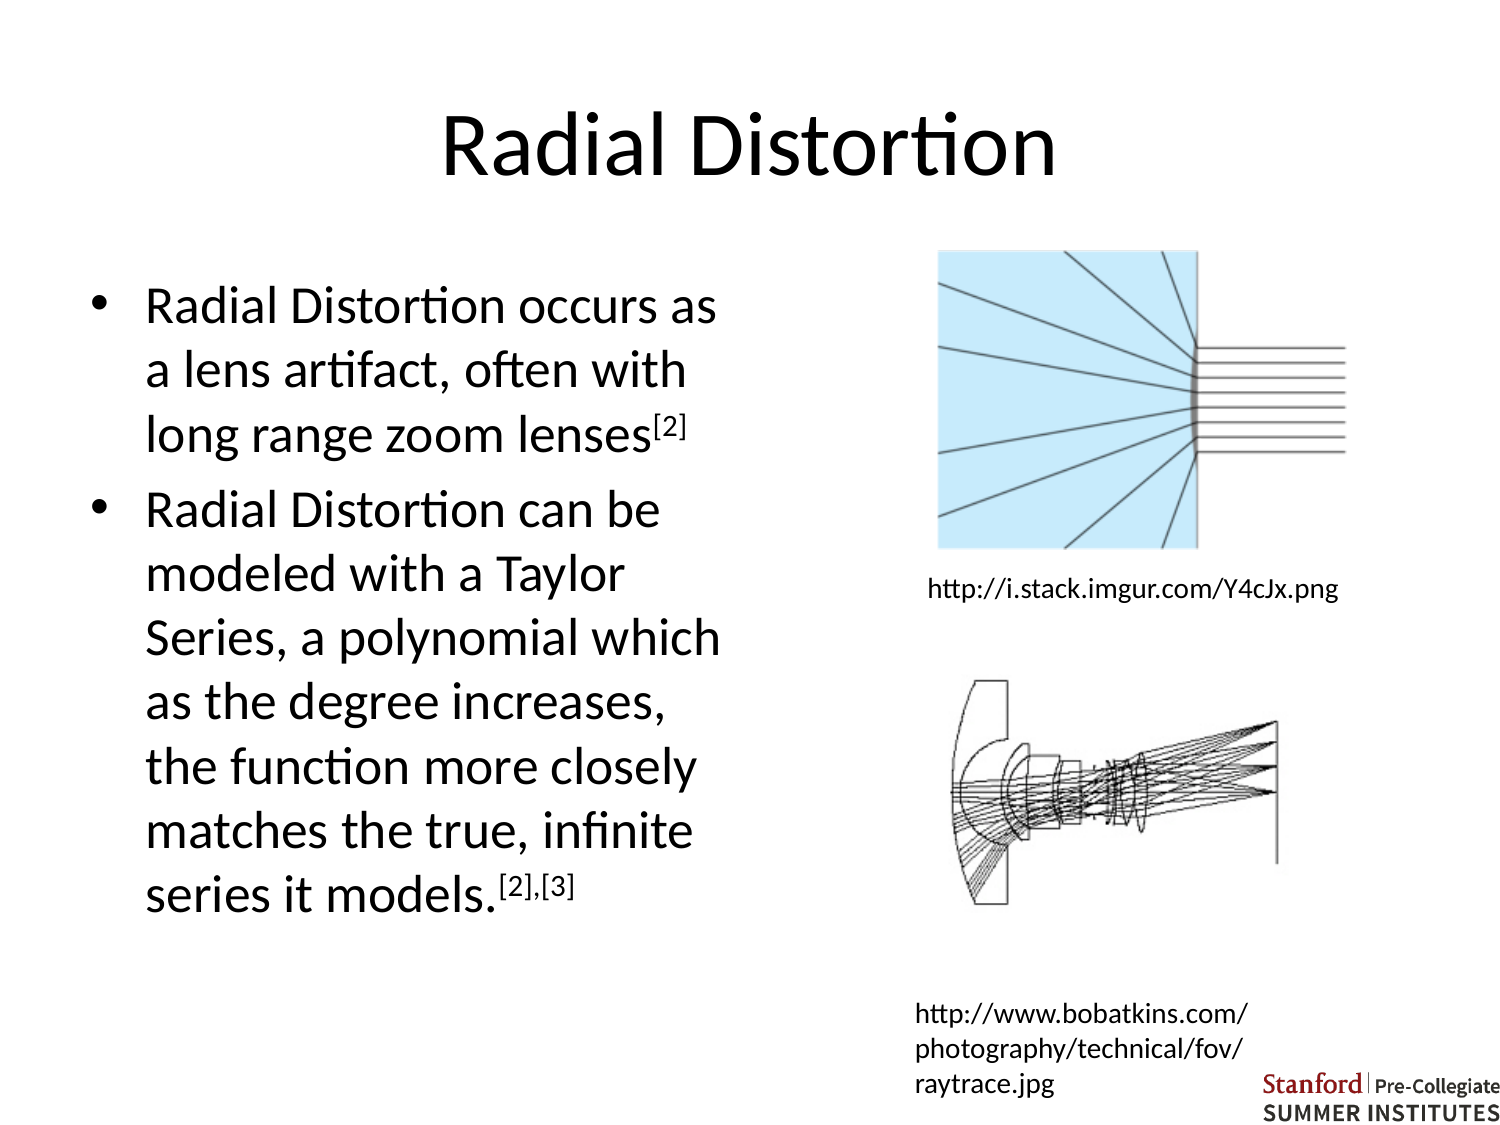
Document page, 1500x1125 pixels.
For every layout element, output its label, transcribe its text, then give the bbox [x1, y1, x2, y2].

list Radial Distortion occurs as a lens artifact, often with long range zoom lenses[2] Radial Distortion can be modeled with a Taylor Series, a polynomial which as the degree increases, the function more closely matches the true, infinite series it models.[2],[3] [75, 262, 738, 1005]
text_box http://www.bobatkins.com/photography/technical/fov/raytrace.jpg [899, 987, 1338, 1108]
text_box http://i.stack.imgur.com/Y4cJx.png [912, 562, 1363, 613]
title Radial Distortion [75, 45, 1425, 233]
picture [937, 249, 1348, 551]
picture [1262, 1068, 1500, 1125]
picture [924, 674, 1310, 913]
